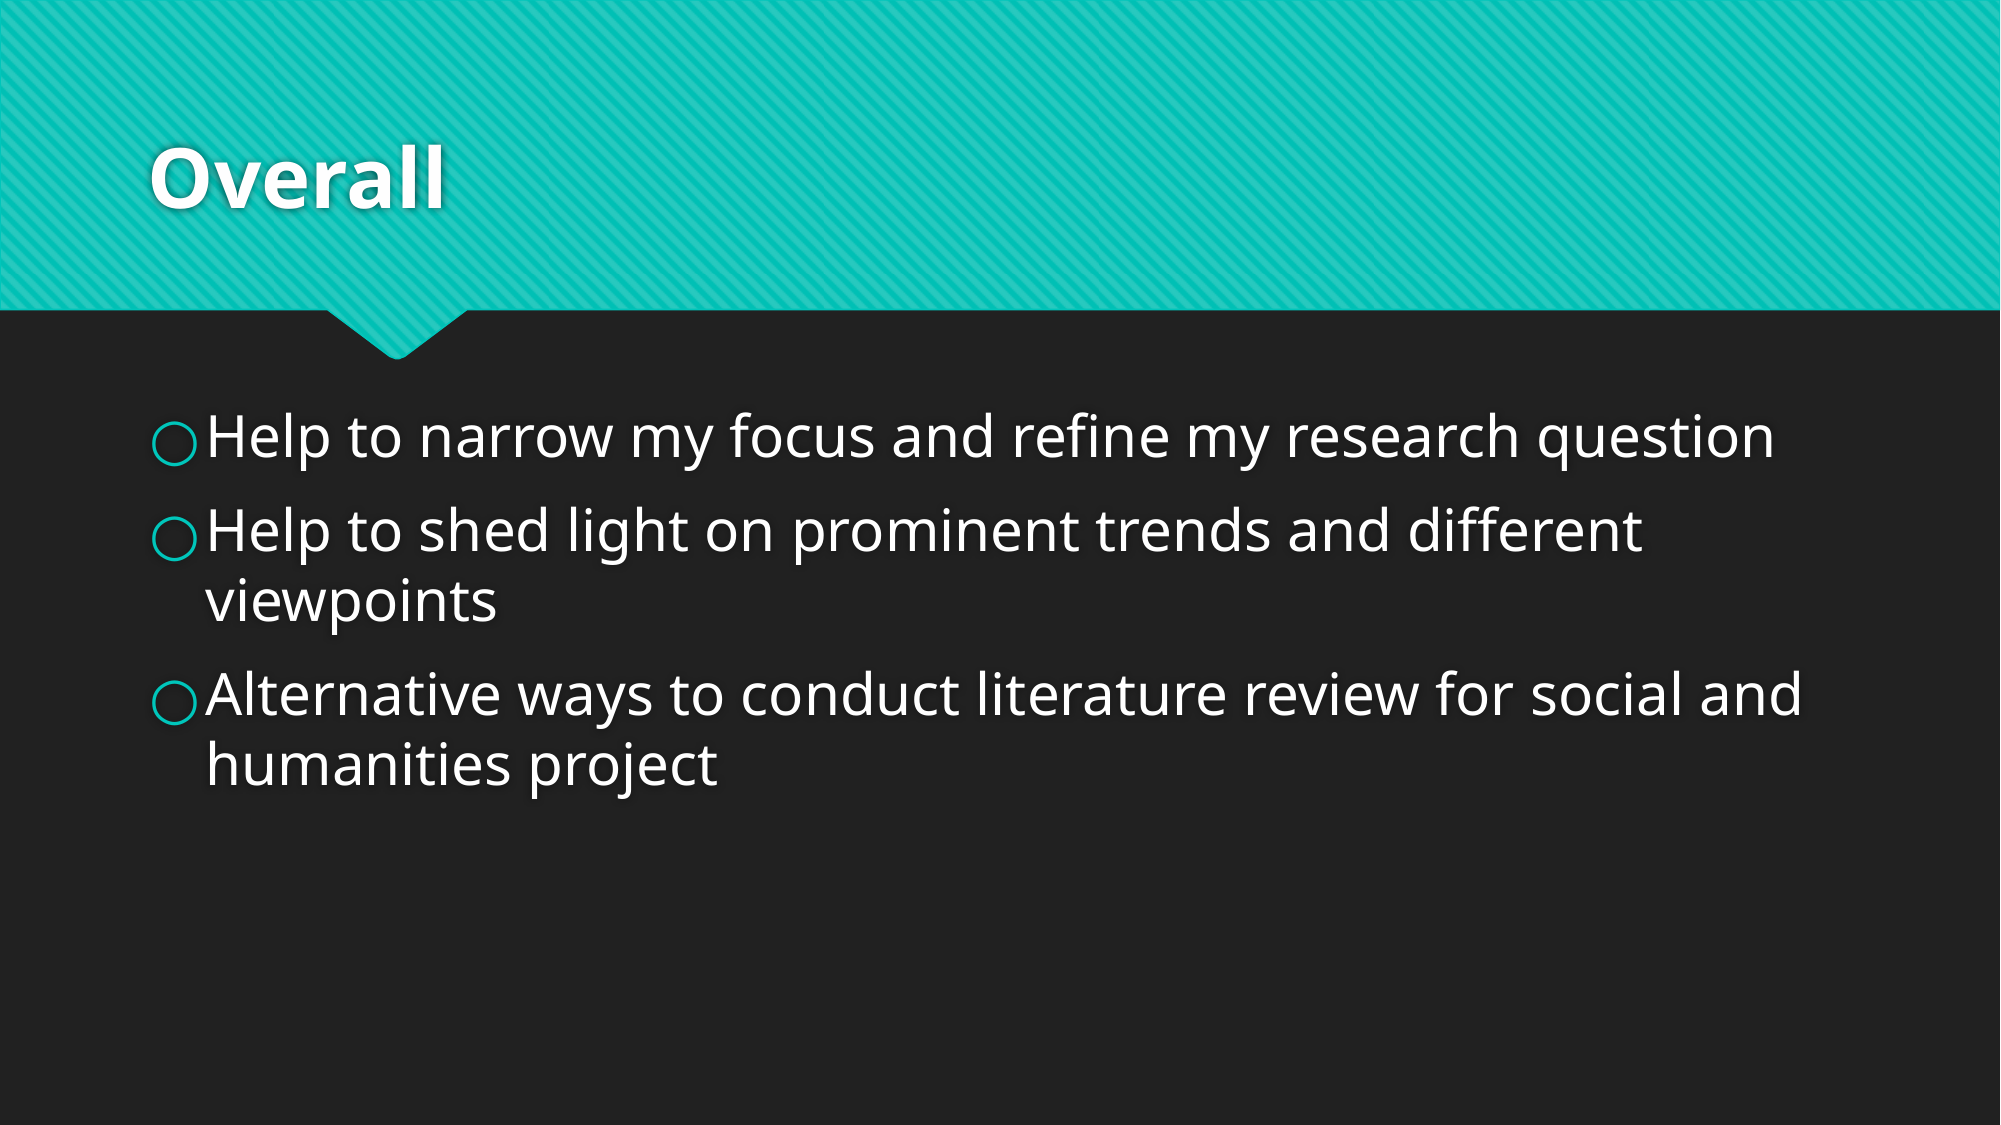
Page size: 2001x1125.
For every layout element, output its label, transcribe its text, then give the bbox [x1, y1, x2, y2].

title Overall [132, 73, 1868, 233]
picture [1, 1, 1999, 357]
list Help to narrow my focus and refine my research question Help to shed light on prominent trends and different viewpoints Alternative ways to conduct literature review for social and humanities project [134, 364, 1866, 962]
